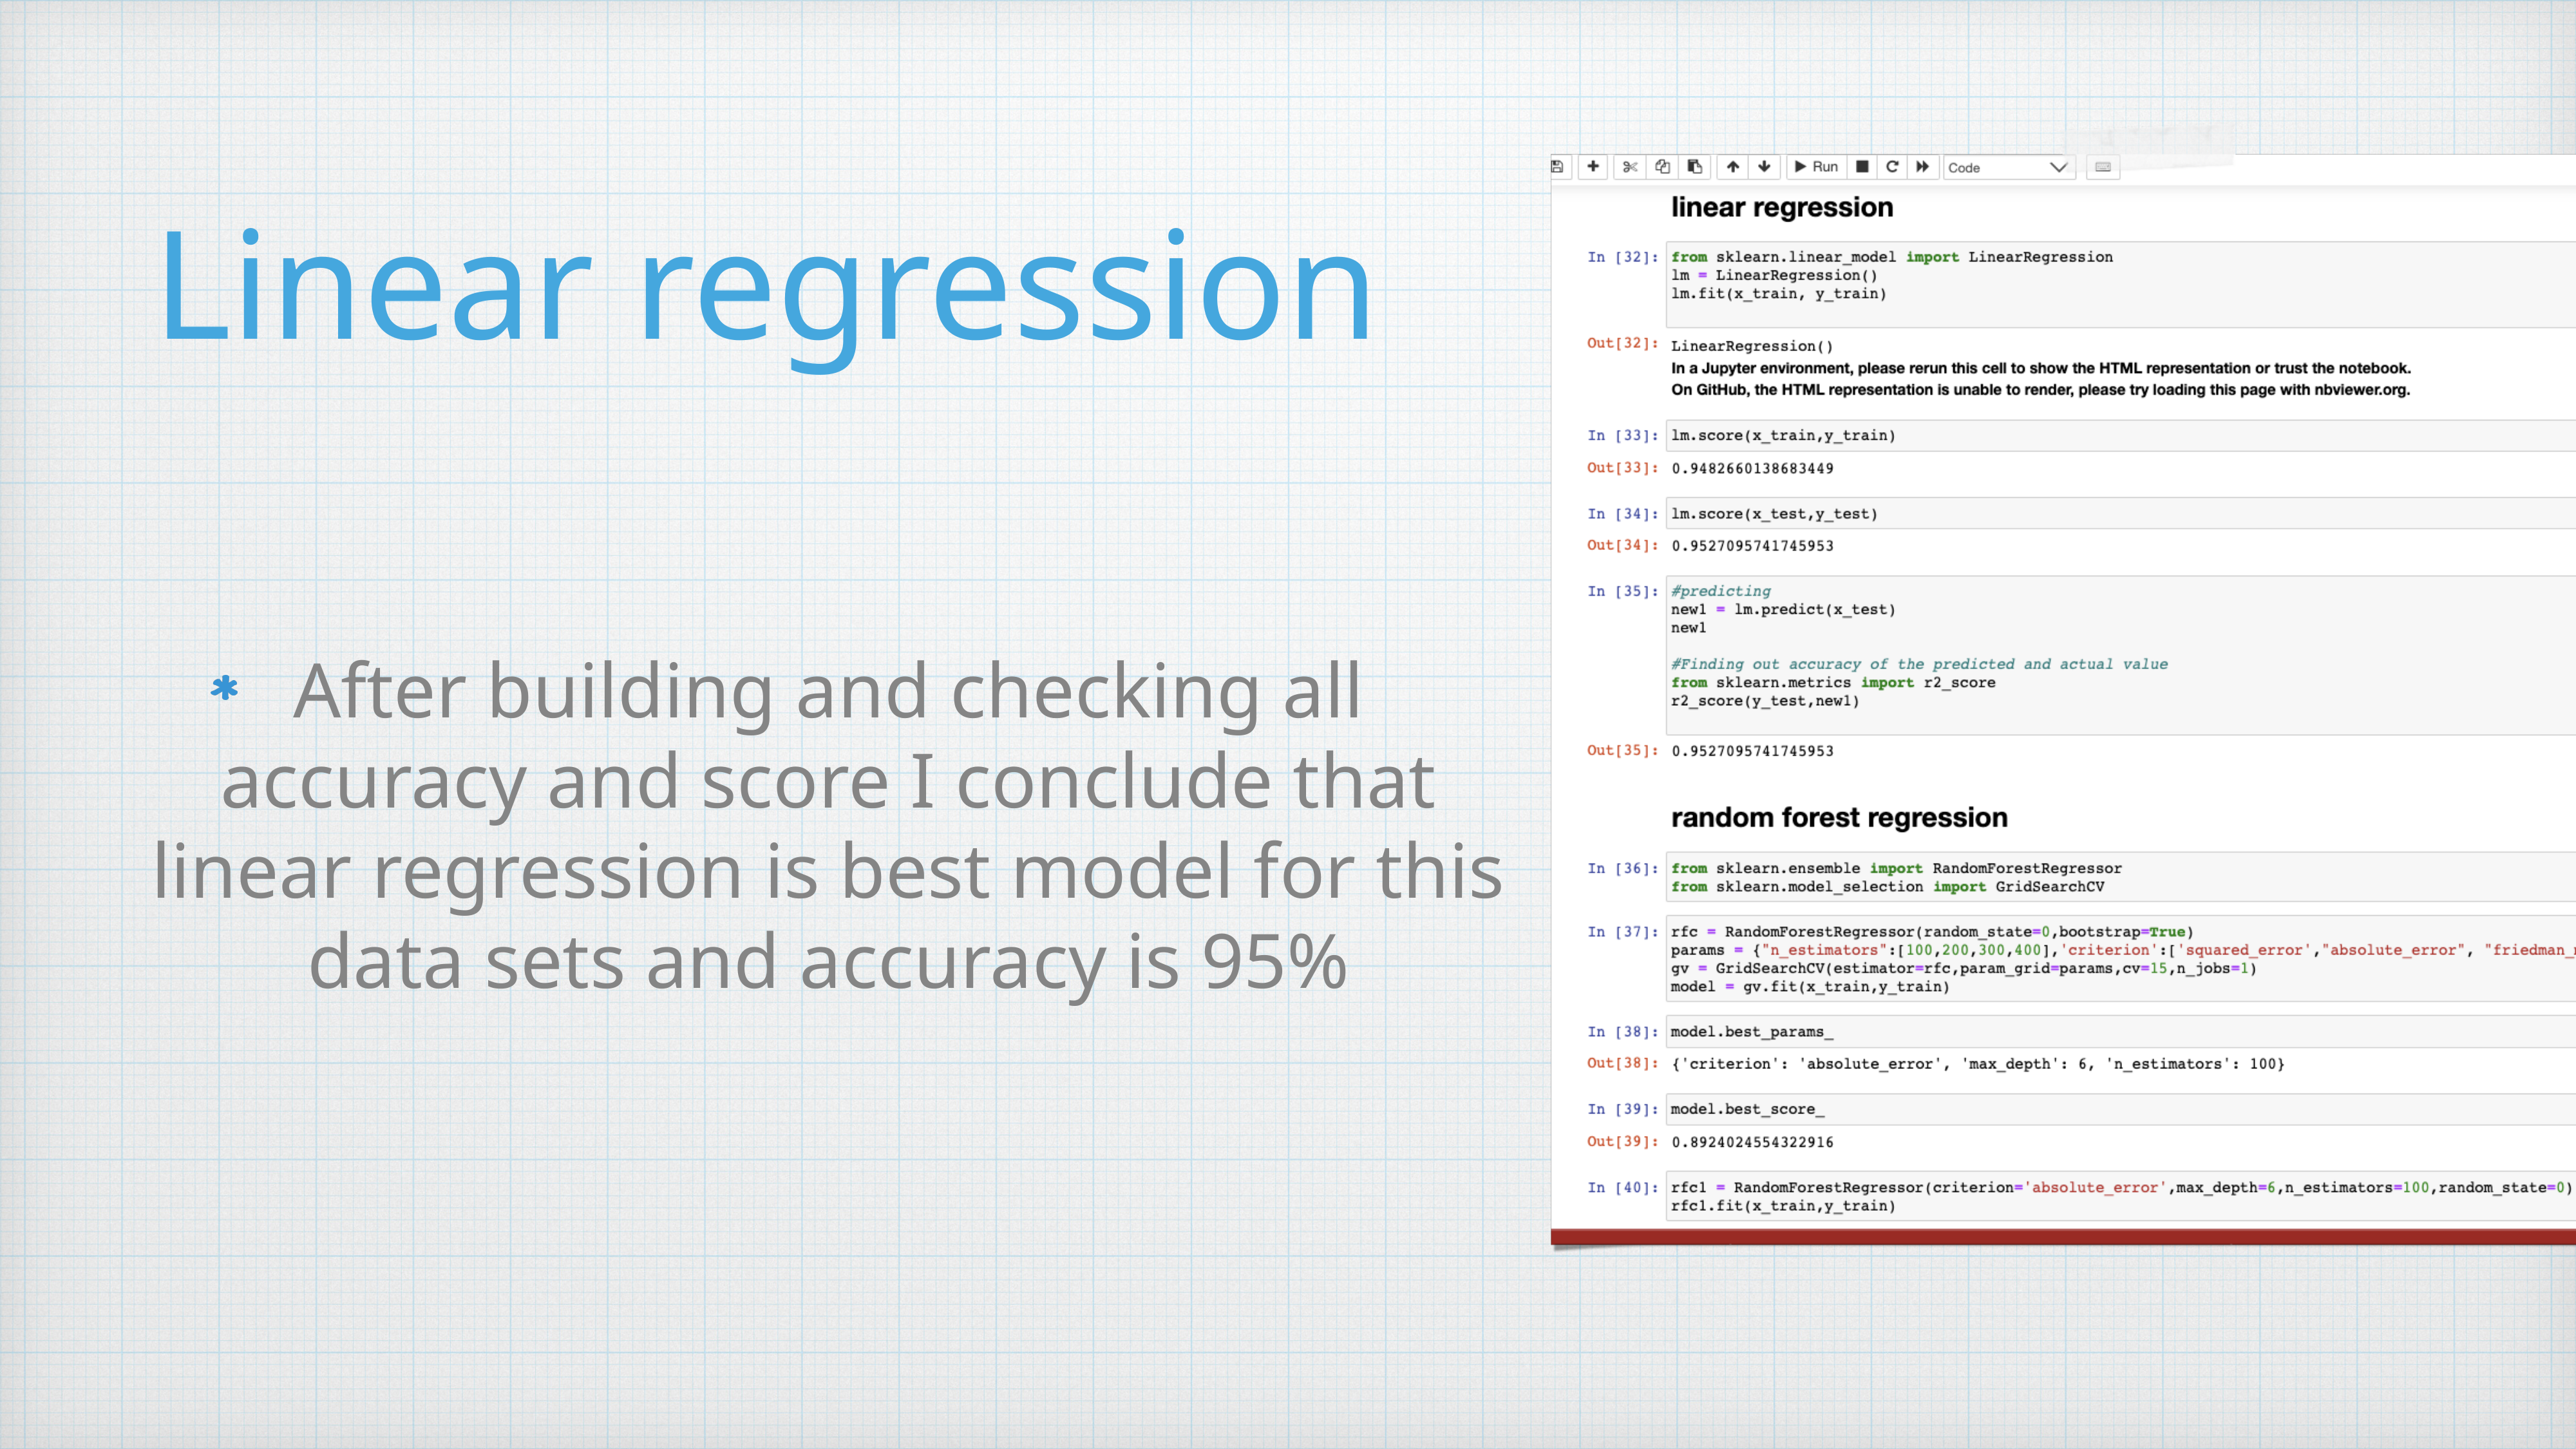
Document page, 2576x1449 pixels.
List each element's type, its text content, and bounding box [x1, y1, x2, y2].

title Linear regression [24, 0, 1510, 375]
picture [0, 0, 2576, 1449]
list After building and checking all accuracy and score I conclude that linear regression is best model for this data sets and accuracy is 95% [45, 636, 1530, 1190]
